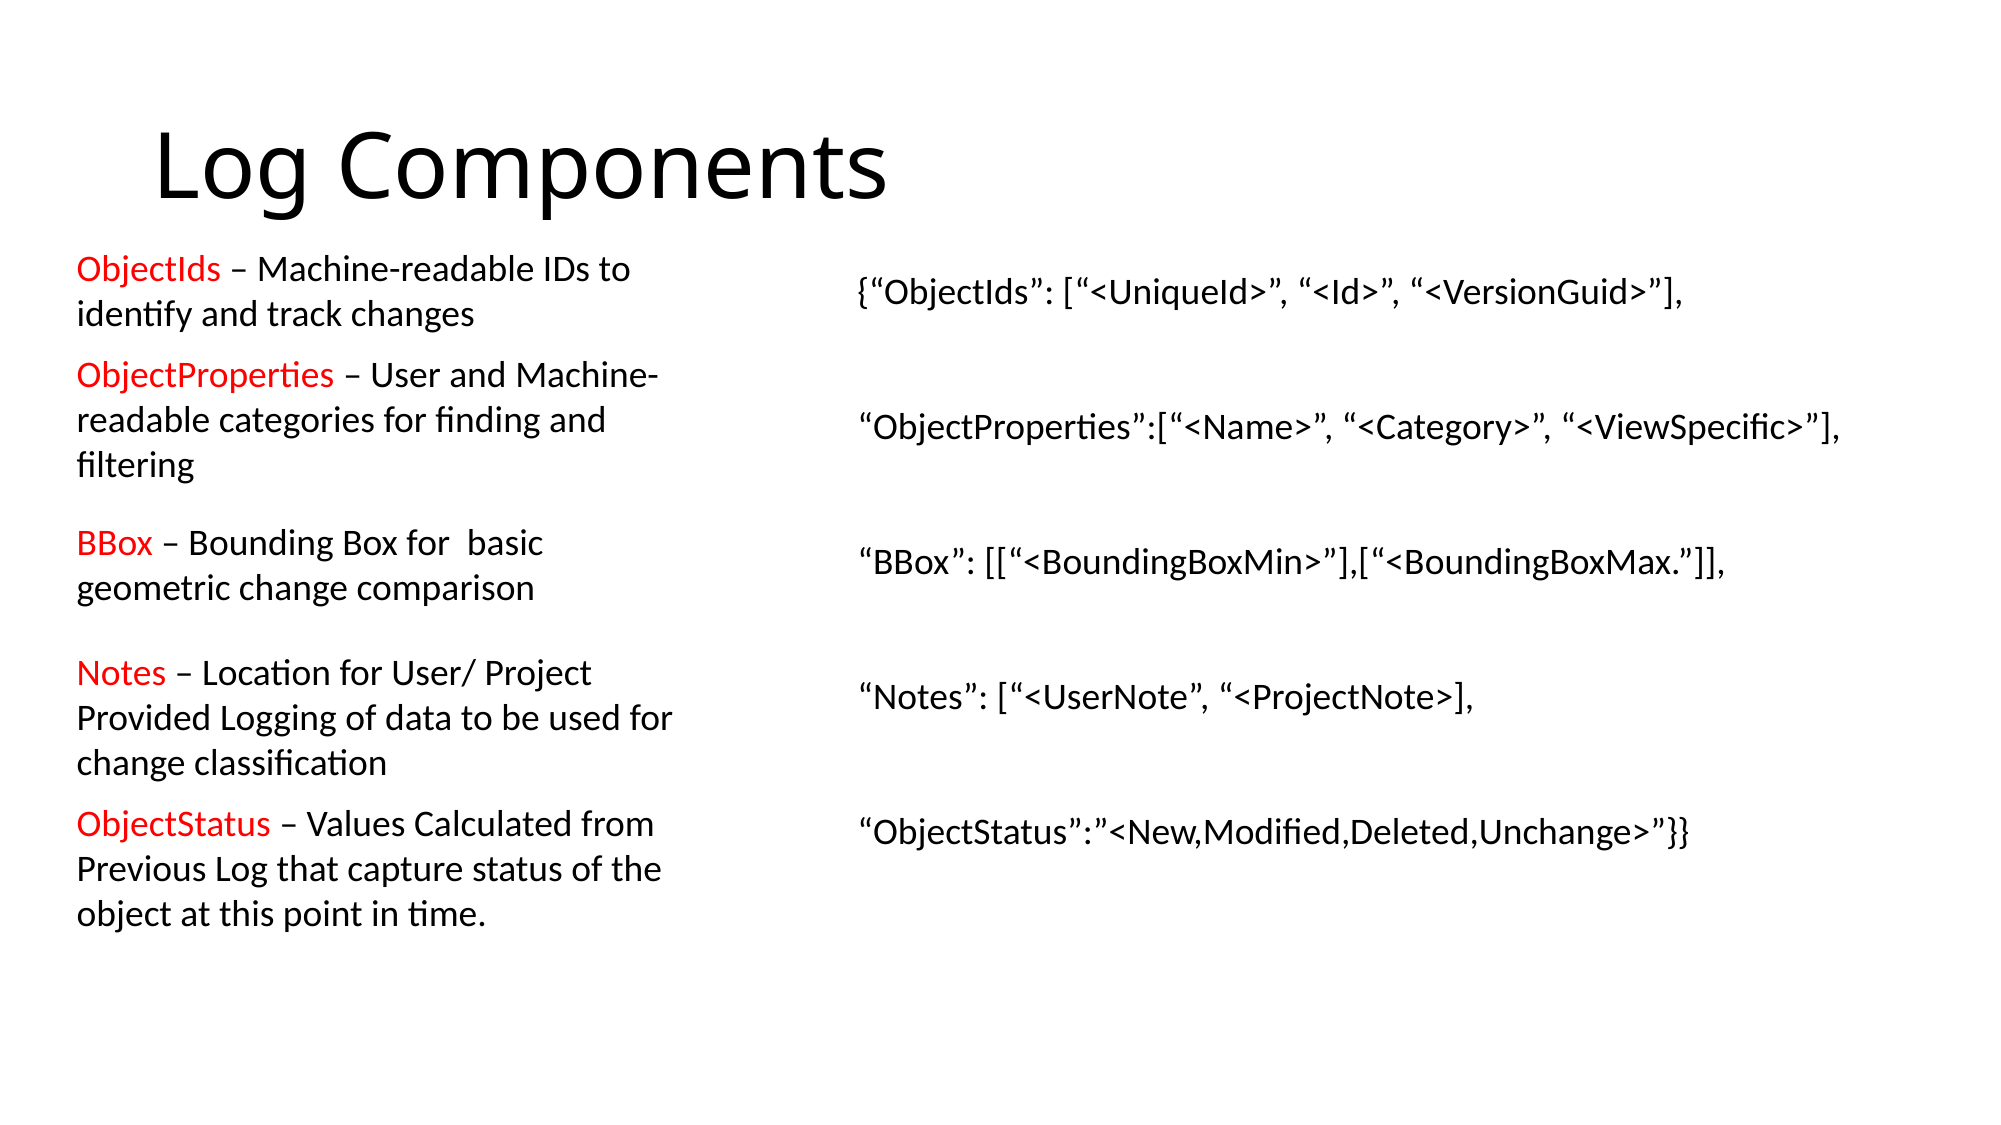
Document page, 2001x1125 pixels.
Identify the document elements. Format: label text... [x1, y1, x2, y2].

title Log Components [137, 59, 1863, 278]
text_box {“ObjectIds”: [“<UniqueId>”, “<Id>”, “<VersionGuid>”], “ObjectProperties”:[“<Name>”, “<Category>”, “<ViewSpecific>”], “BBox”: [[“<BoundingBoxMin>”],[“<BoundingBoxMax.”]], “Notes”: [“<UserNote”, “<ProjectNote>], “ObjectStatus”:”<New,Modified,Deleted,Unchange>”}} [842, 259, 1937, 860]
text_box ObjectStatus – Values Calculated from Previous Log that capture status of the object at this point in time. [61, 792, 718, 942]
text_box ObjectIds – Machine-readable IDs to identify and track changes [61, 237, 718, 342]
text_box BBox – Bounding Box for basic geometric change comparison [61, 510, 718, 616]
text_box Notes – Location for User/ Project Provided Logging of data to be used for change classification [61, 640, 718, 791]
text_box ObjectProperties – User and Machine-readable categories for finding and filtering [61, 343, 718, 493]
